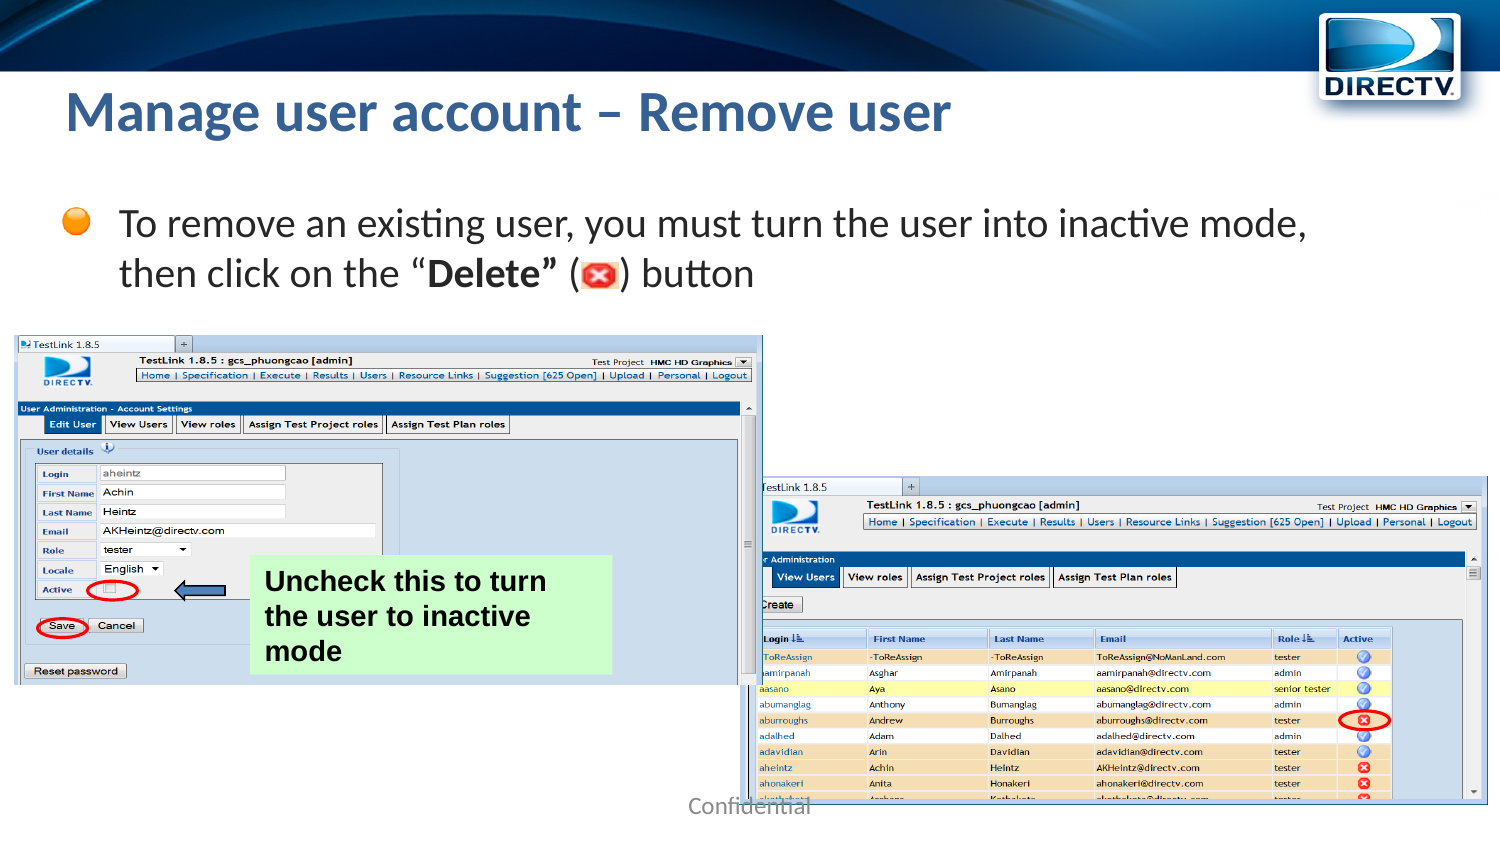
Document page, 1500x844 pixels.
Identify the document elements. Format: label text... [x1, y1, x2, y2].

footer Confidential [512, 782, 988, 827]
picture [0, 0, 1500, 844]
text_box To remove an existing user, you must turn the user into inactive mode, then click on the “Delete” ( ) button [46, 145, 1360, 307]
title Manage user account – Remove user [49, 37, 1401, 179]
